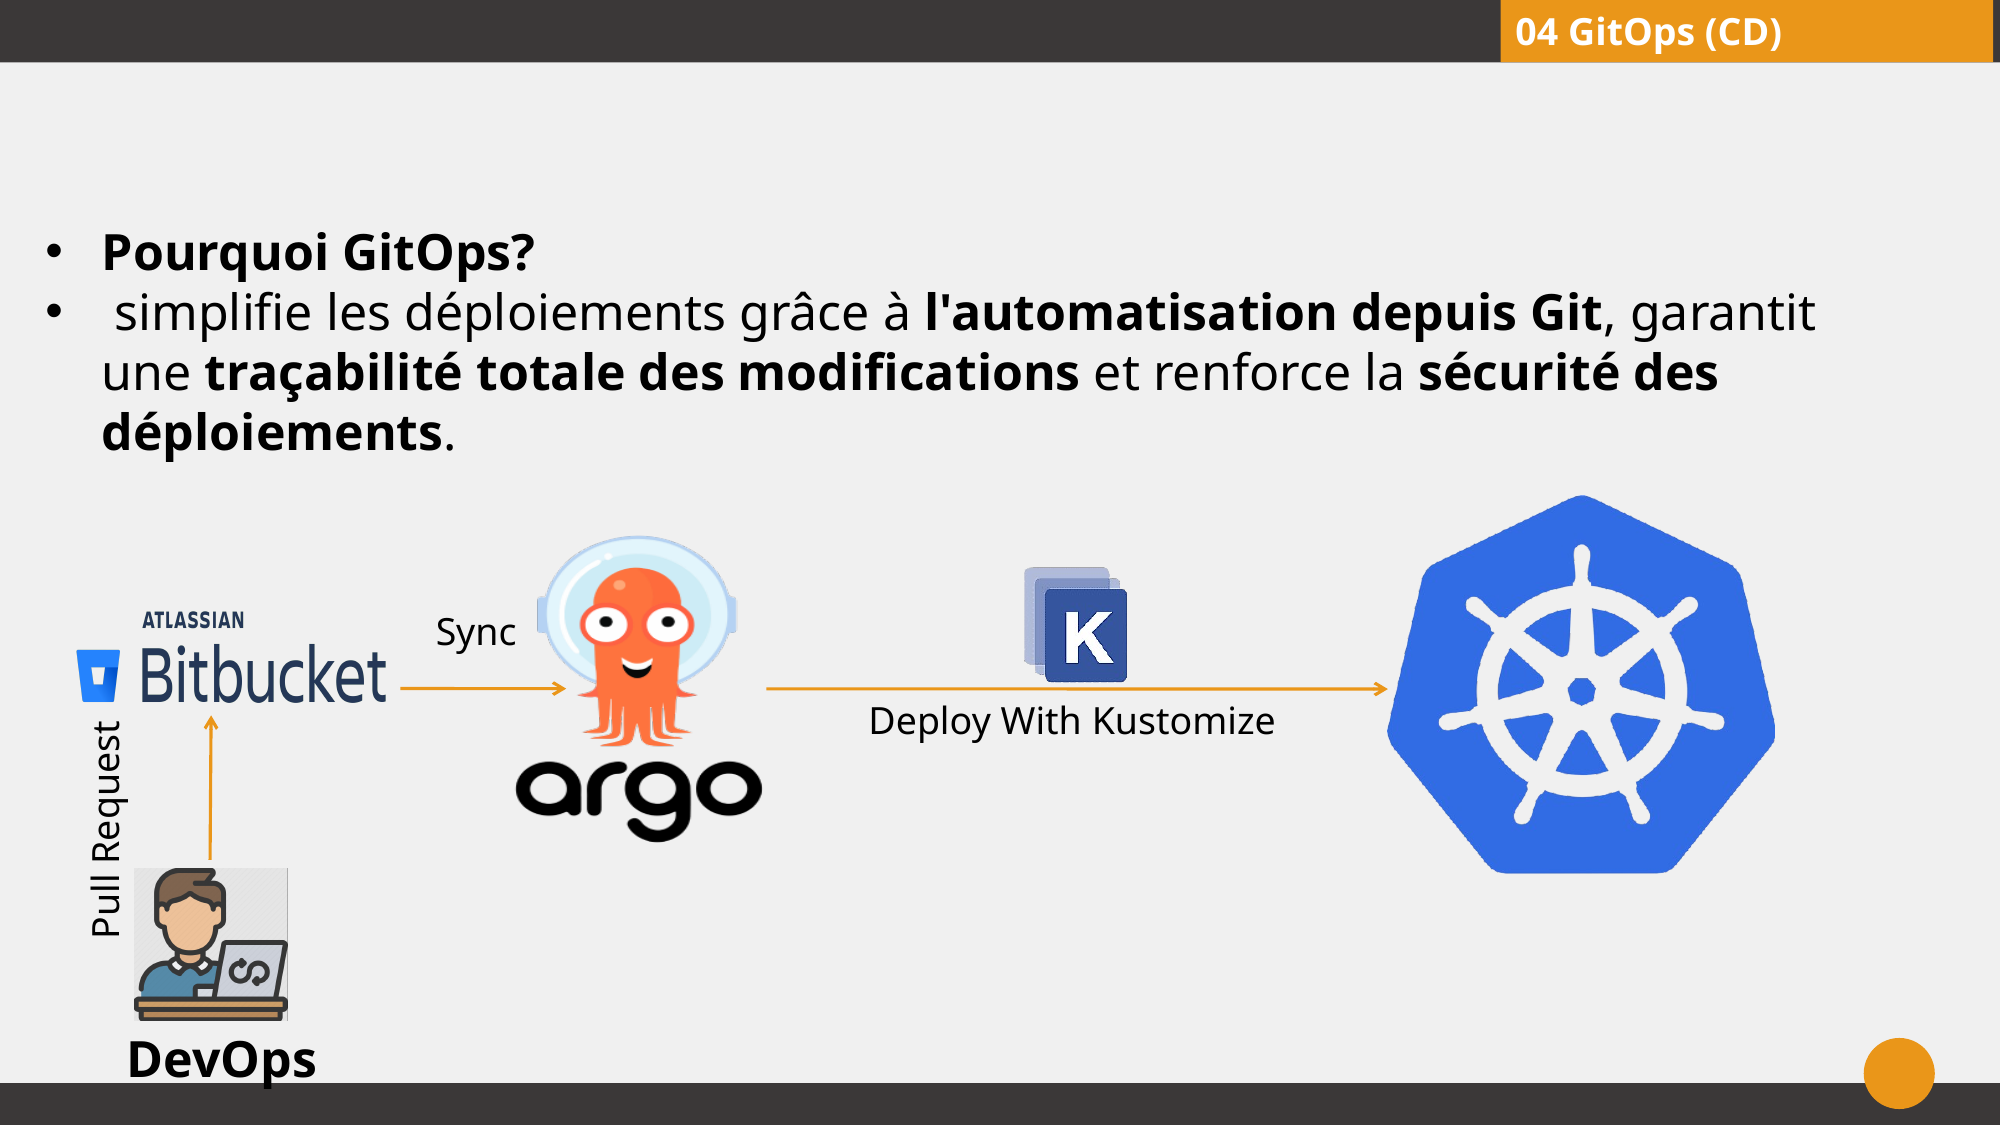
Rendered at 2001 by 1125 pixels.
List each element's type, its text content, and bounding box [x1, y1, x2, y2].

picture [510, 533, 767, 844]
text_box Deploy With Kustomize [853, 690, 1342, 749]
picture [30, 600, 392, 716]
text_box Pull Request [74, 716, 134, 955]
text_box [1500, 0, 2000, 63]
picture [925, 562, 1230, 688]
picture [1387, 495, 1775, 883]
text_box DevOps [112, 1020, 1552, 1096]
picture [134, 868, 288, 1021]
text_box Pourquoi GitOps? simplifie les déploiements grâce à l'automatisation depuis Git, garantit une traçabilité totale des modifications et renforce la sécurité des déploiements. [30, 153, 1901, 468]
text_box Sync [421, 600, 510, 661]
